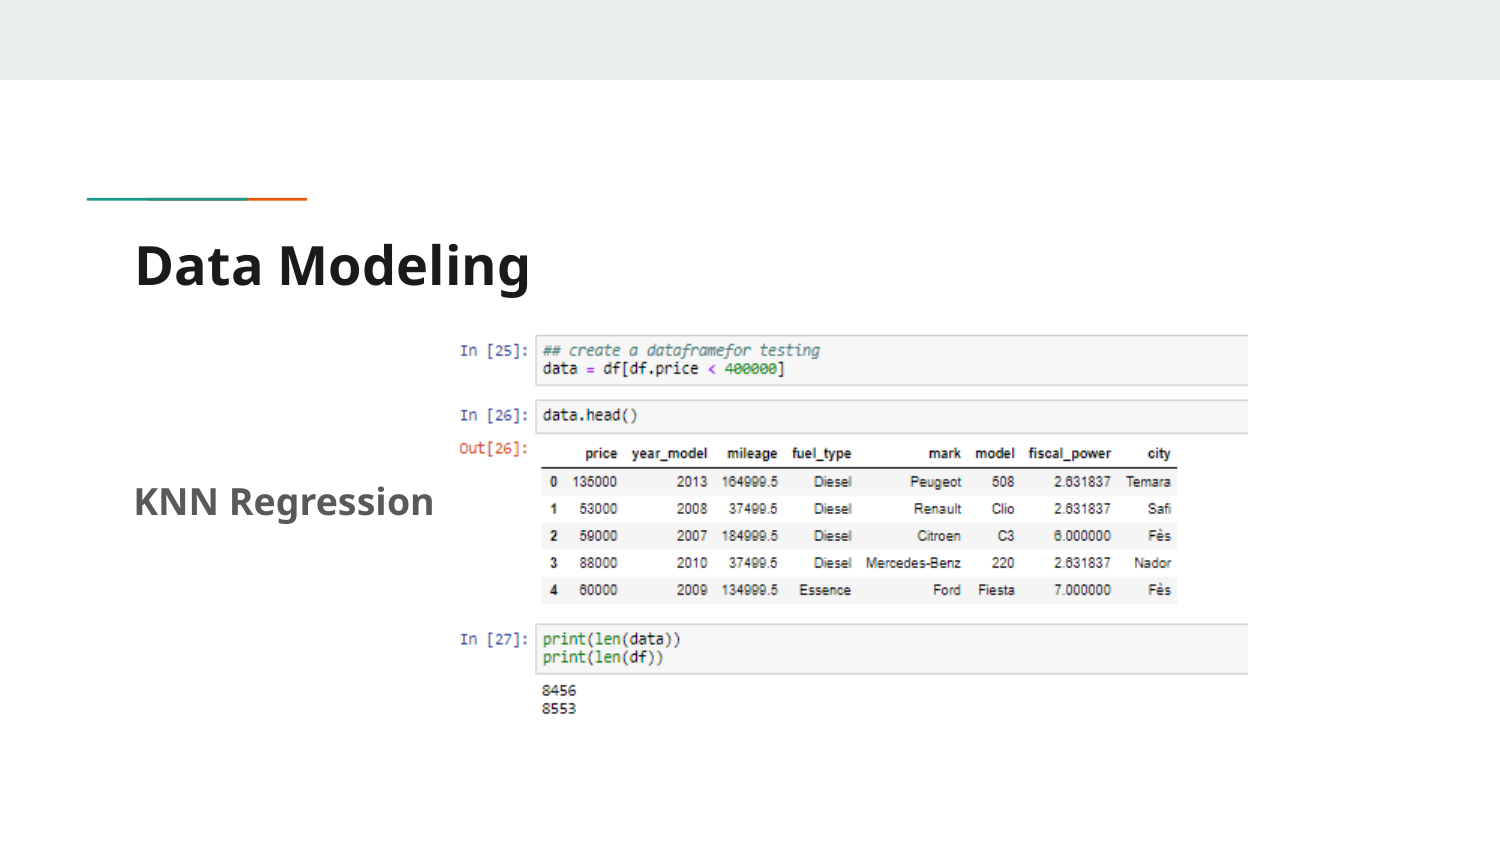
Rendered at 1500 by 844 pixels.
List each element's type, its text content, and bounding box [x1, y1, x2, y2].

picture [458, 308, 1249, 750]
list KNN Regression [118, 456, 453, 719]
title Data Modeling [119, 216, 662, 443]
